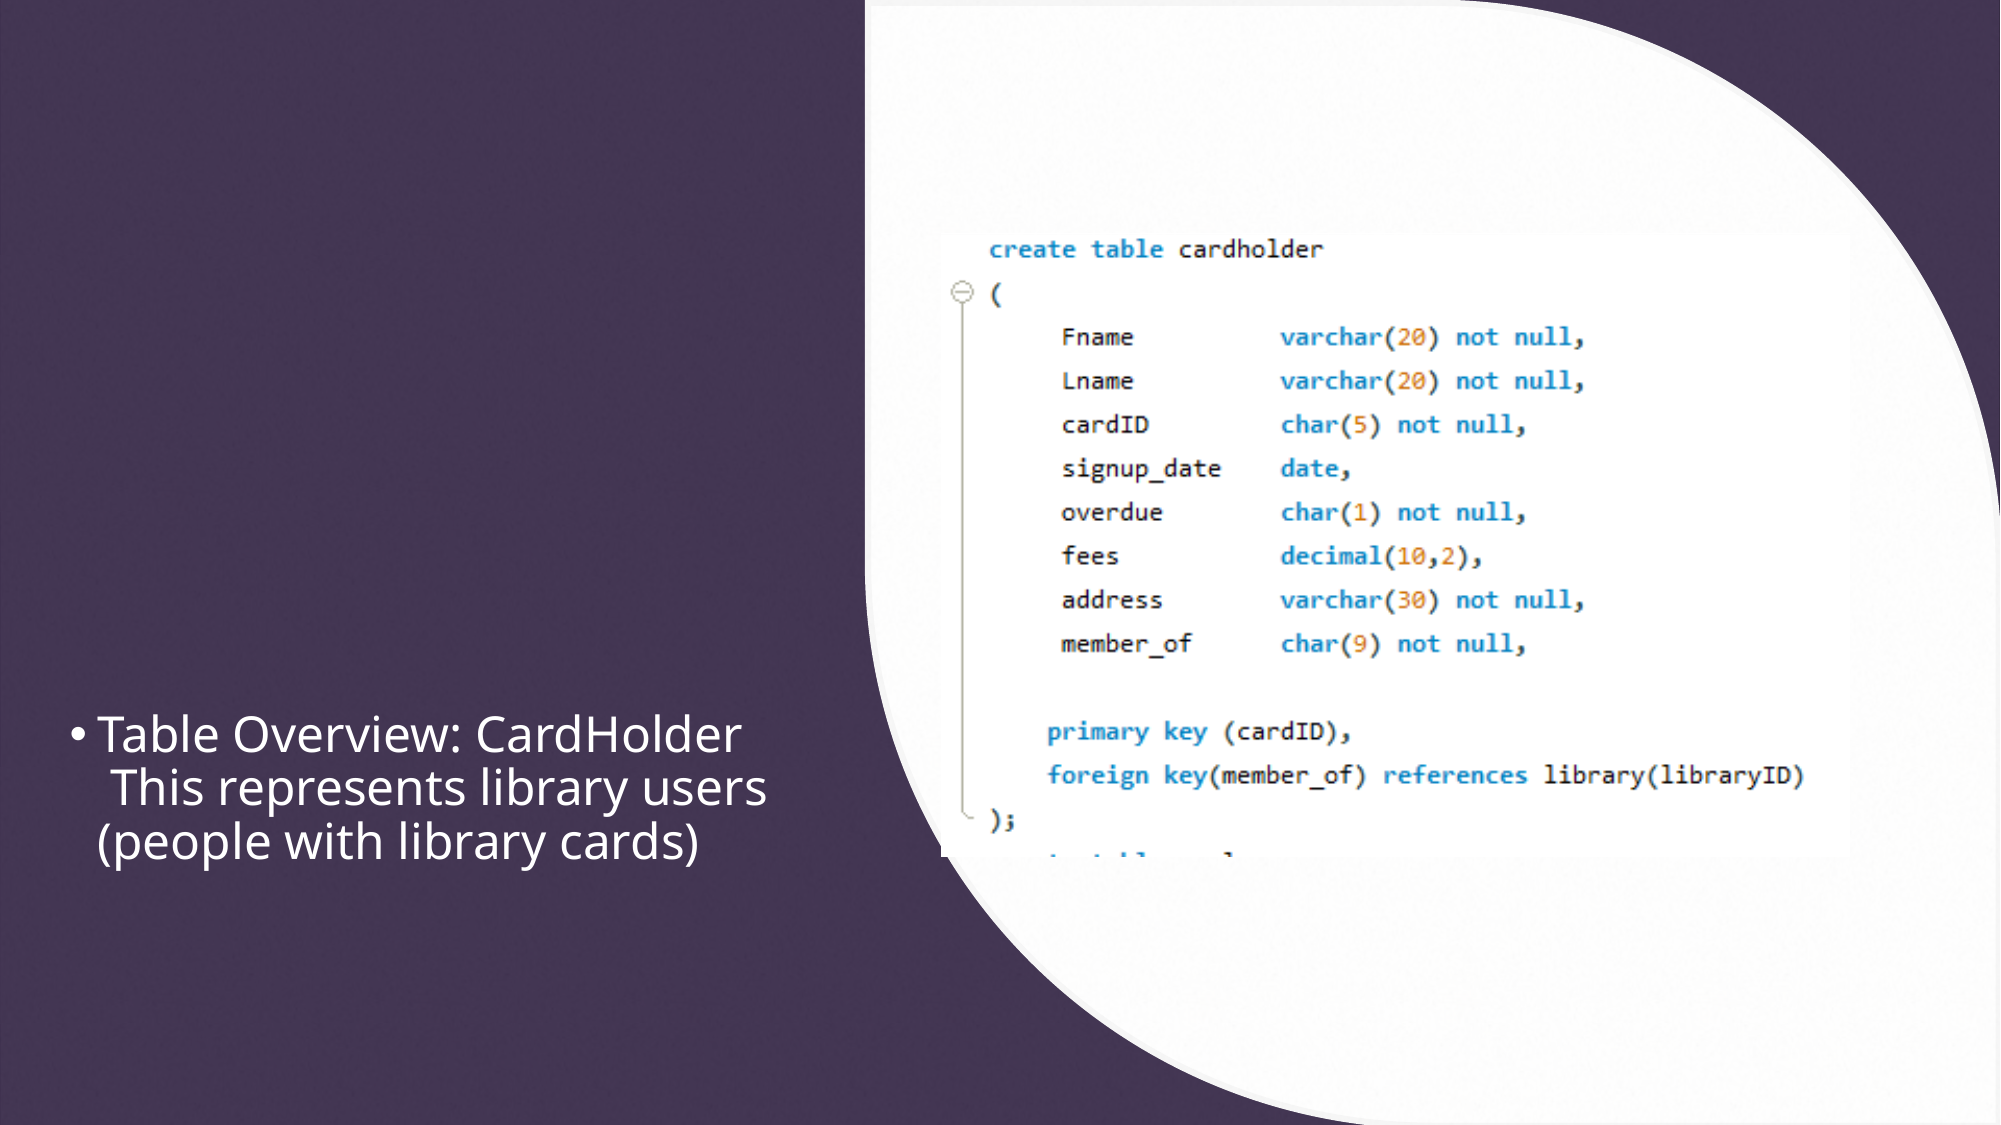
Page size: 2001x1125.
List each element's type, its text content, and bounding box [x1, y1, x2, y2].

text_box [0, 0, 2000, 1125]
title Table Overview: CardHolder This represents library users (people with library cards) [54, 701, 816, 920]
picture [941, 233, 1850, 857]
